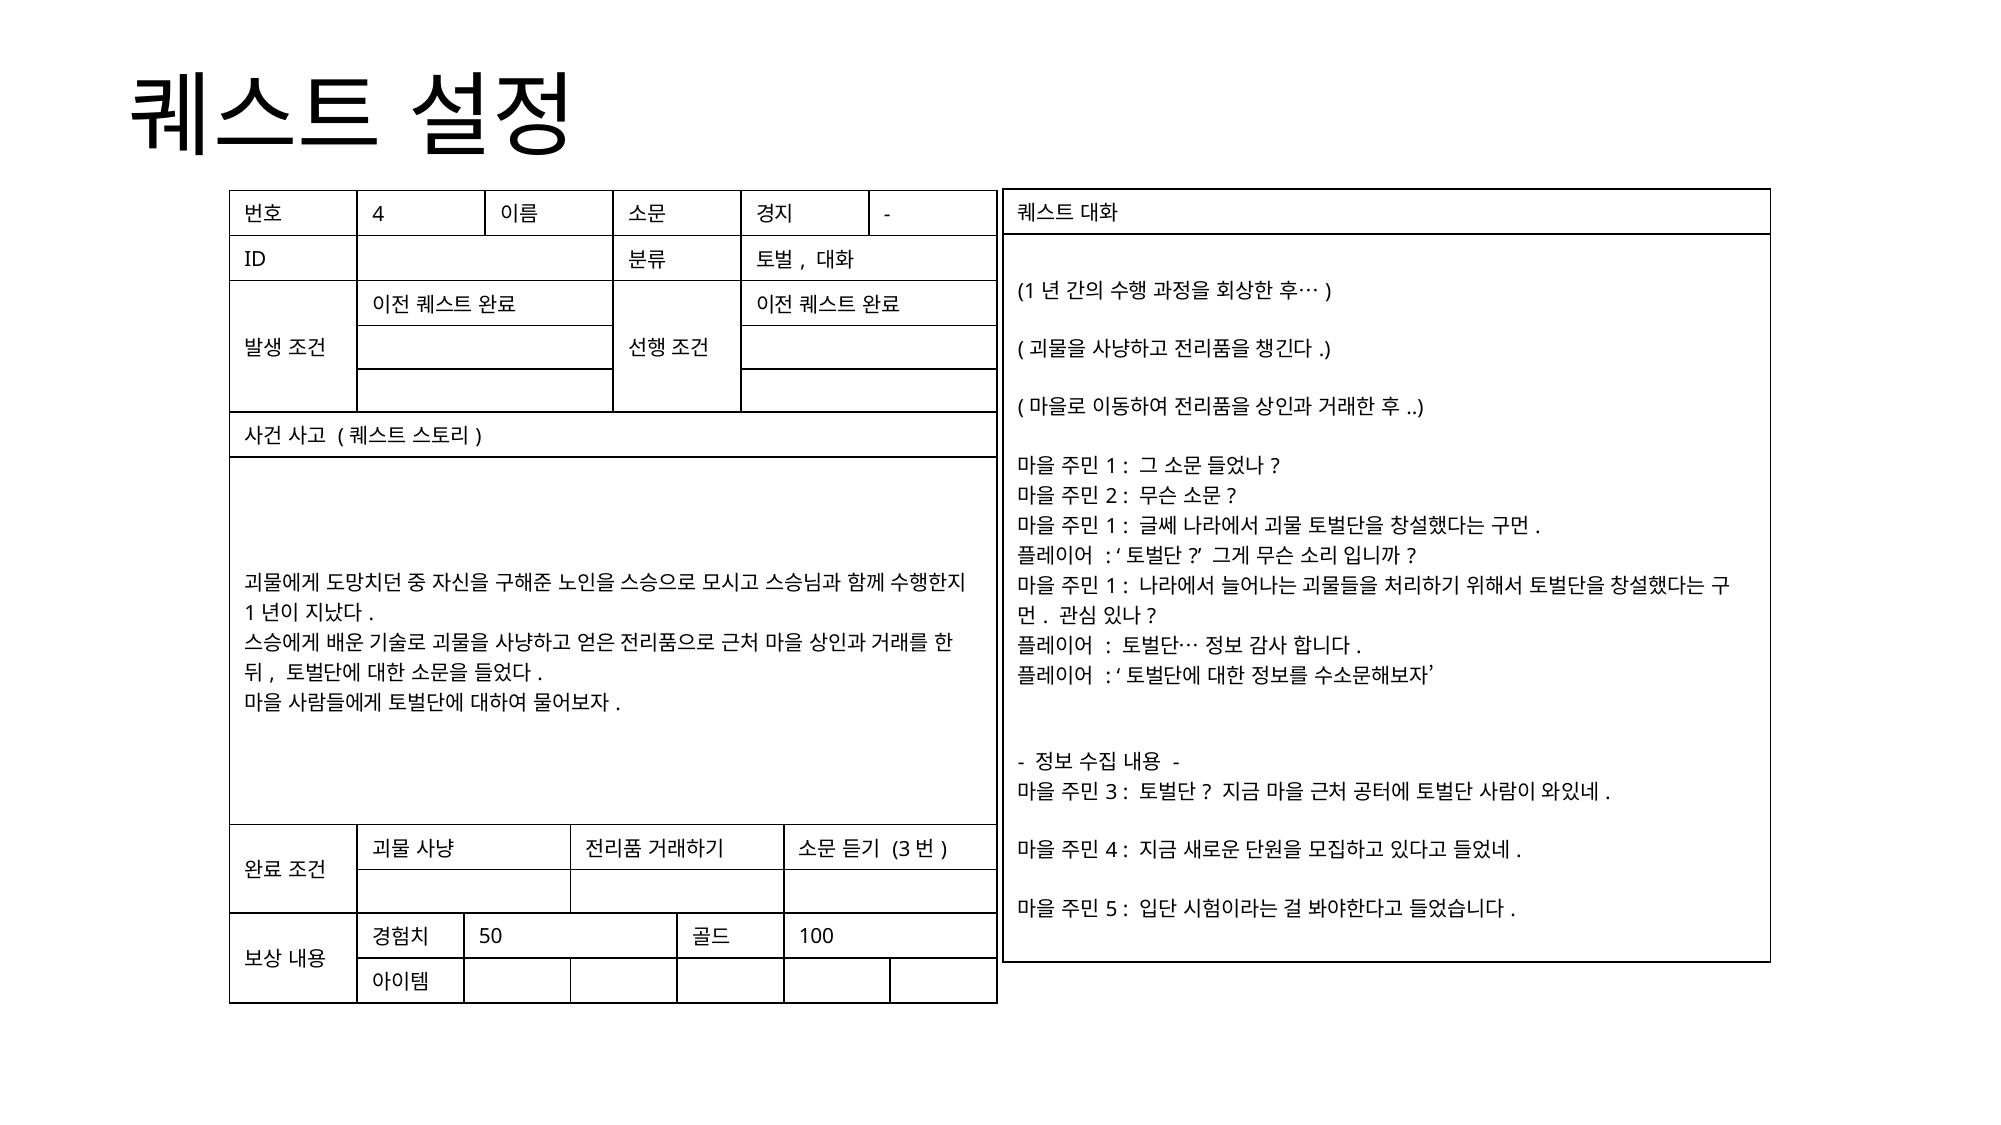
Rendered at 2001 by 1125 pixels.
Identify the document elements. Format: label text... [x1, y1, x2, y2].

table_cell 전리품 거래하기 [571, 825, 783, 869]
table_cell [465, 959, 570, 1002]
table_cell [742, 326, 996, 368]
table_cell 100 [785, 914, 996, 957]
table_cell 경험치 [358, 914, 463, 957]
table_header 퀘스트 대화 [1004, 190, 1770, 233]
table_cell [571, 959, 676, 1002]
table_cell [571, 870, 783, 912]
table_cell 발생 조건 [230, 281, 356, 411]
table_cell 아이템 [358, 959, 463, 1002]
table_cell 분류 [614, 236, 740, 280]
table_cell 토벌, 대화 [742, 236, 996, 280]
table_cell (1년 간의 수행 과정을 회상한 후…) (괴물을 사냥하고 전리품을 챙긴다.) (마을로 이동하여 전리품을 상인과 거래한 후..) 마을 주민1 : 그 소문 들었나? 마을 주민2 : 무슨 소문? 마을 주민1 : 글쎄 나라에서 괴물 토벌단을 창설했다는 구먼. 플레이어 : ‘토벌단?’ 그게 무슨 소리 입니까? 마을 주민1 : 나라에서 늘어나는 괴물들을 처리하기 위해서 토벌단을 창설했다는 구먼. 관심 있나? 플레이어 : 토벌단… 정보 감사 합니다. 플레이어 : ‘토벌단에 대한 정보를 수소문해보자’ - 정보 수집 내용 - 마을 주민3 : 토벌단? 지금 마을 근처 공터에 토벌단 사람이 와있네. 마을 주민4 : 지금 새로운 단원을 모집하고 있다고 들었네. 마을 주민5 : 입단 시험이라는 걸 봐야한다고 들었습니다. [1004, 235, 1770, 961]
table_cell [358, 326, 612, 368]
table_cell [785, 959, 889, 1002]
table_cell 괴물에게 도망치던 중 자신을 구해준 노인을 스승으로 모시고 스승님과 함께 수행한지 1년이 지났다. 스승에게 배운 기술로 괴물을 사냥하고 얻은 전리품으로 근처 마을 상인과 거래를 한 뒤, 토벌단에 대한 소문을 들었다. 마을 사람들에게 토벌단에 대하여 물어보자. [230, 458, 996, 824]
table_cell ID [230, 236, 356, 280]
table_cell 골드 [678, 914, 783, 957]
table_cell 선행 조건 [614, 281, 740, 411]
table_header 4 [358, 191, 484, 235]
text_box 퀘스트 설정 [113, 47, 1886, 190]
table_header - [870, 191, 996, 235]
table_cell 이전 퀘스트 완료 [358, 281, 612, 325]
table_cell 괴물 사냥 [358, 825, 570, 869]
table_cell 완료 조건 [230, 825, 356, 912]
table_cell 사건 사고 (퀘스트 스토리) [230, 413, 996, 456]
table_header 번호 [230, 191, 356, 235]
table_header 경지 [742, 191, 868, 235]
table_cell 보상 내용 [230, 914, 356, 1002]
table_cell [891, 959, 996, 1002]
table_header 소문 [614, 191, 740, 235]
table_header 이름 [486, 191, 612, 235]
table_cell 소문 듣기 (3번) [785, 825, 996, 869]
table_cell [742, 370, 996, 411]
table_cell 이전 퀘스트 완료 [742, 281, 996, 325]
table_cell [678, 959, 783, 1002]
table_cell [358, 870, 570, 912]
table_cell [358, 370, 612, 411]
table_cell [358, 236, 612, 280]
table_cell 50 [465, 914, 676, 957]
table_cell [785, 870, 996, 912]
